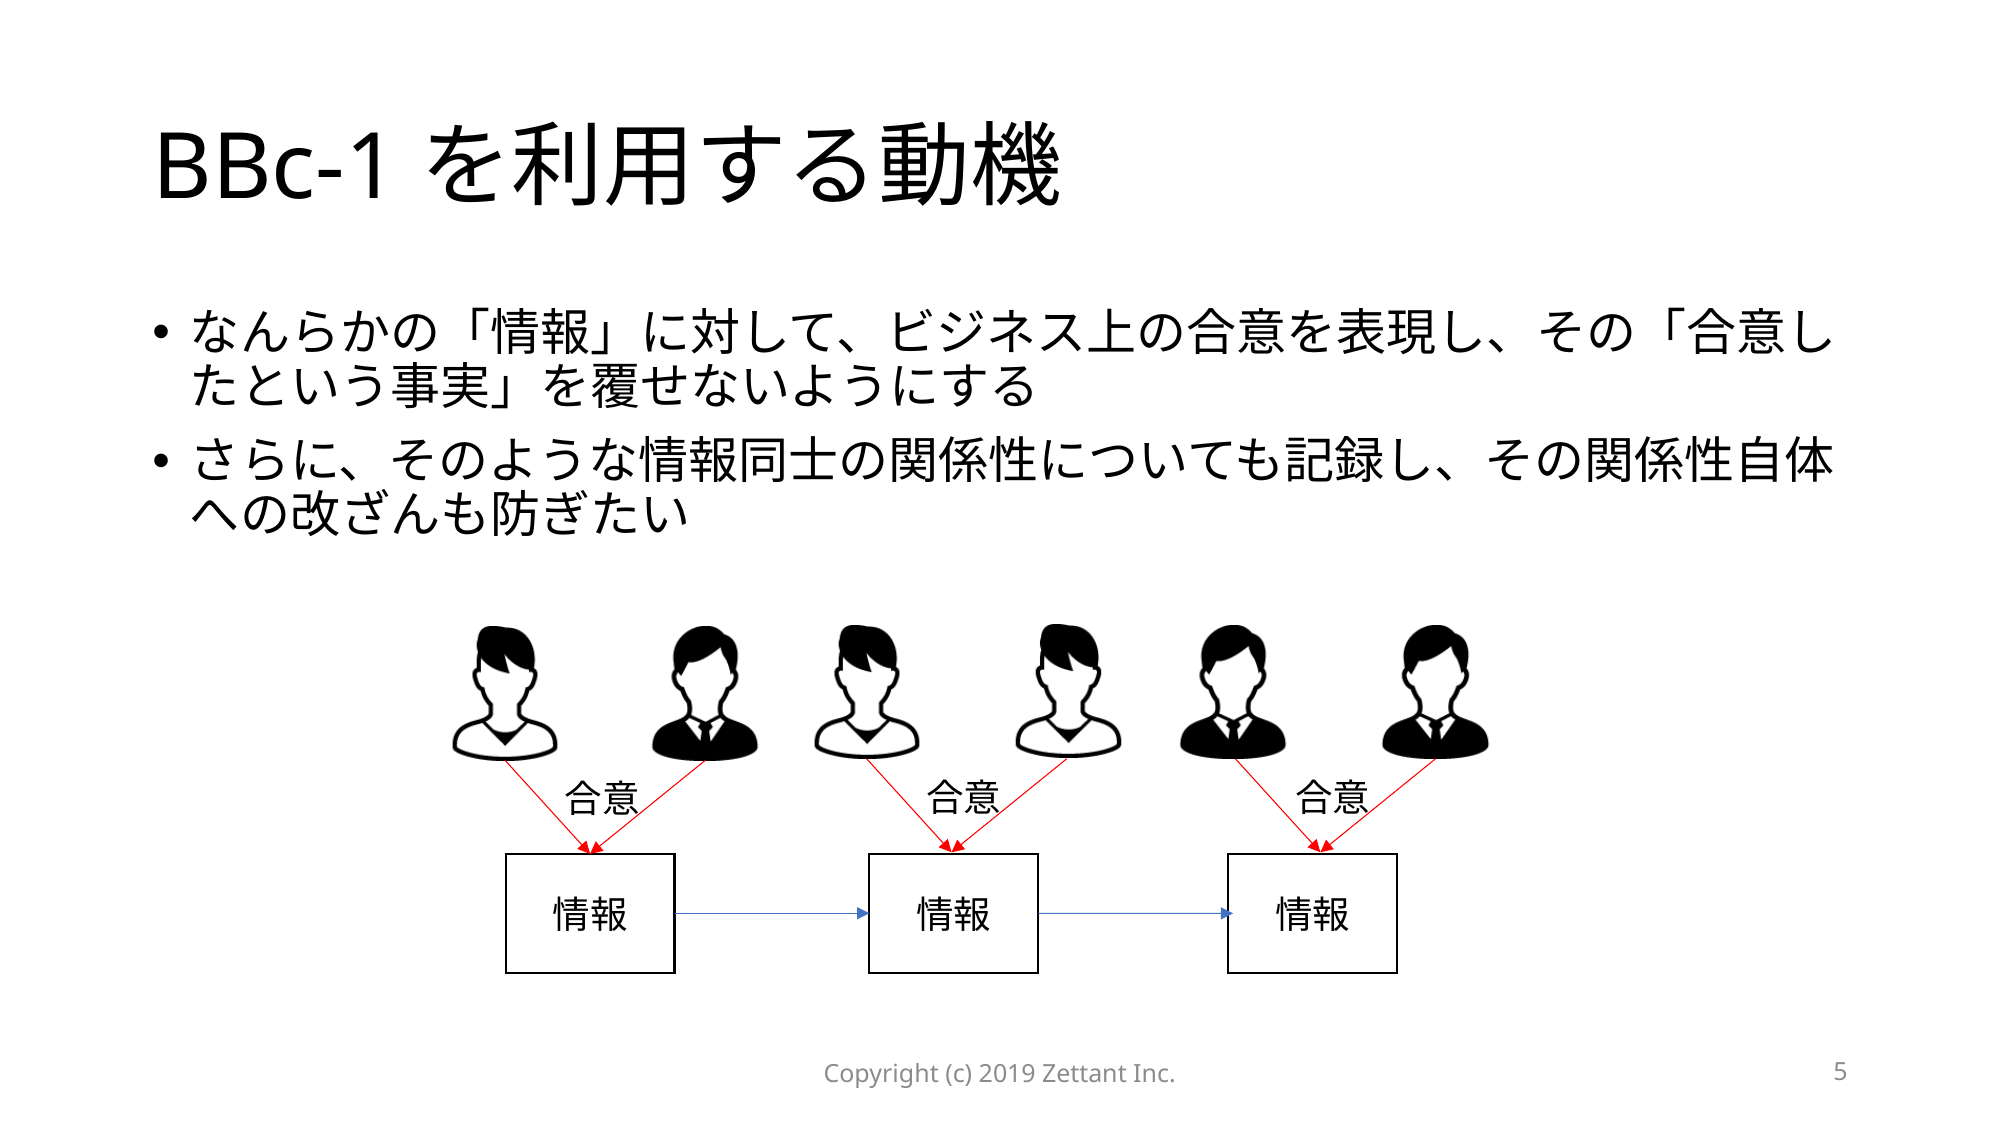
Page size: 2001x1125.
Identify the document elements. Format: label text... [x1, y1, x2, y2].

picture [1368, 625, 1503, 759]
list なんらかの「情報」に対して、ビジネス上の合意を表現し、その「合意したという事実」を覆せないようにする さらに、そのような情報同士の関係性についても記録し、その関係性自体への改ざんも防ぎたい [137, 299, 1863, 1014]
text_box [866, 758, 951, 853]
text_box 情報 [505, 854, 676, 974]
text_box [505, 760, 590, 854]
text_box 情報 [1227, 853, 1398, 974]
picture [638, 626, 772, 761]
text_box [590, 760, 706, 854]
picture [1001, 624, 1136, 758]
text_box 情報 [868, 853, 1039, 974]
title BBc-1を利用する動機 [137, 59, 1863, 278]
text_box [1235, 758, 1320, 853]
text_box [951, 758, 1067, 853]
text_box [1320, 758, 1436, 853]
picture [438, 626, 572, 761]
picture [1166, 625, 1300, 759]
picture [799, 625, 934, 759]
footer Copyright (c) 2019 Zettant Inc. [662, 1042, 1338, 1103]
slide_number 5 [1412, 1042, 1863, 1103]
